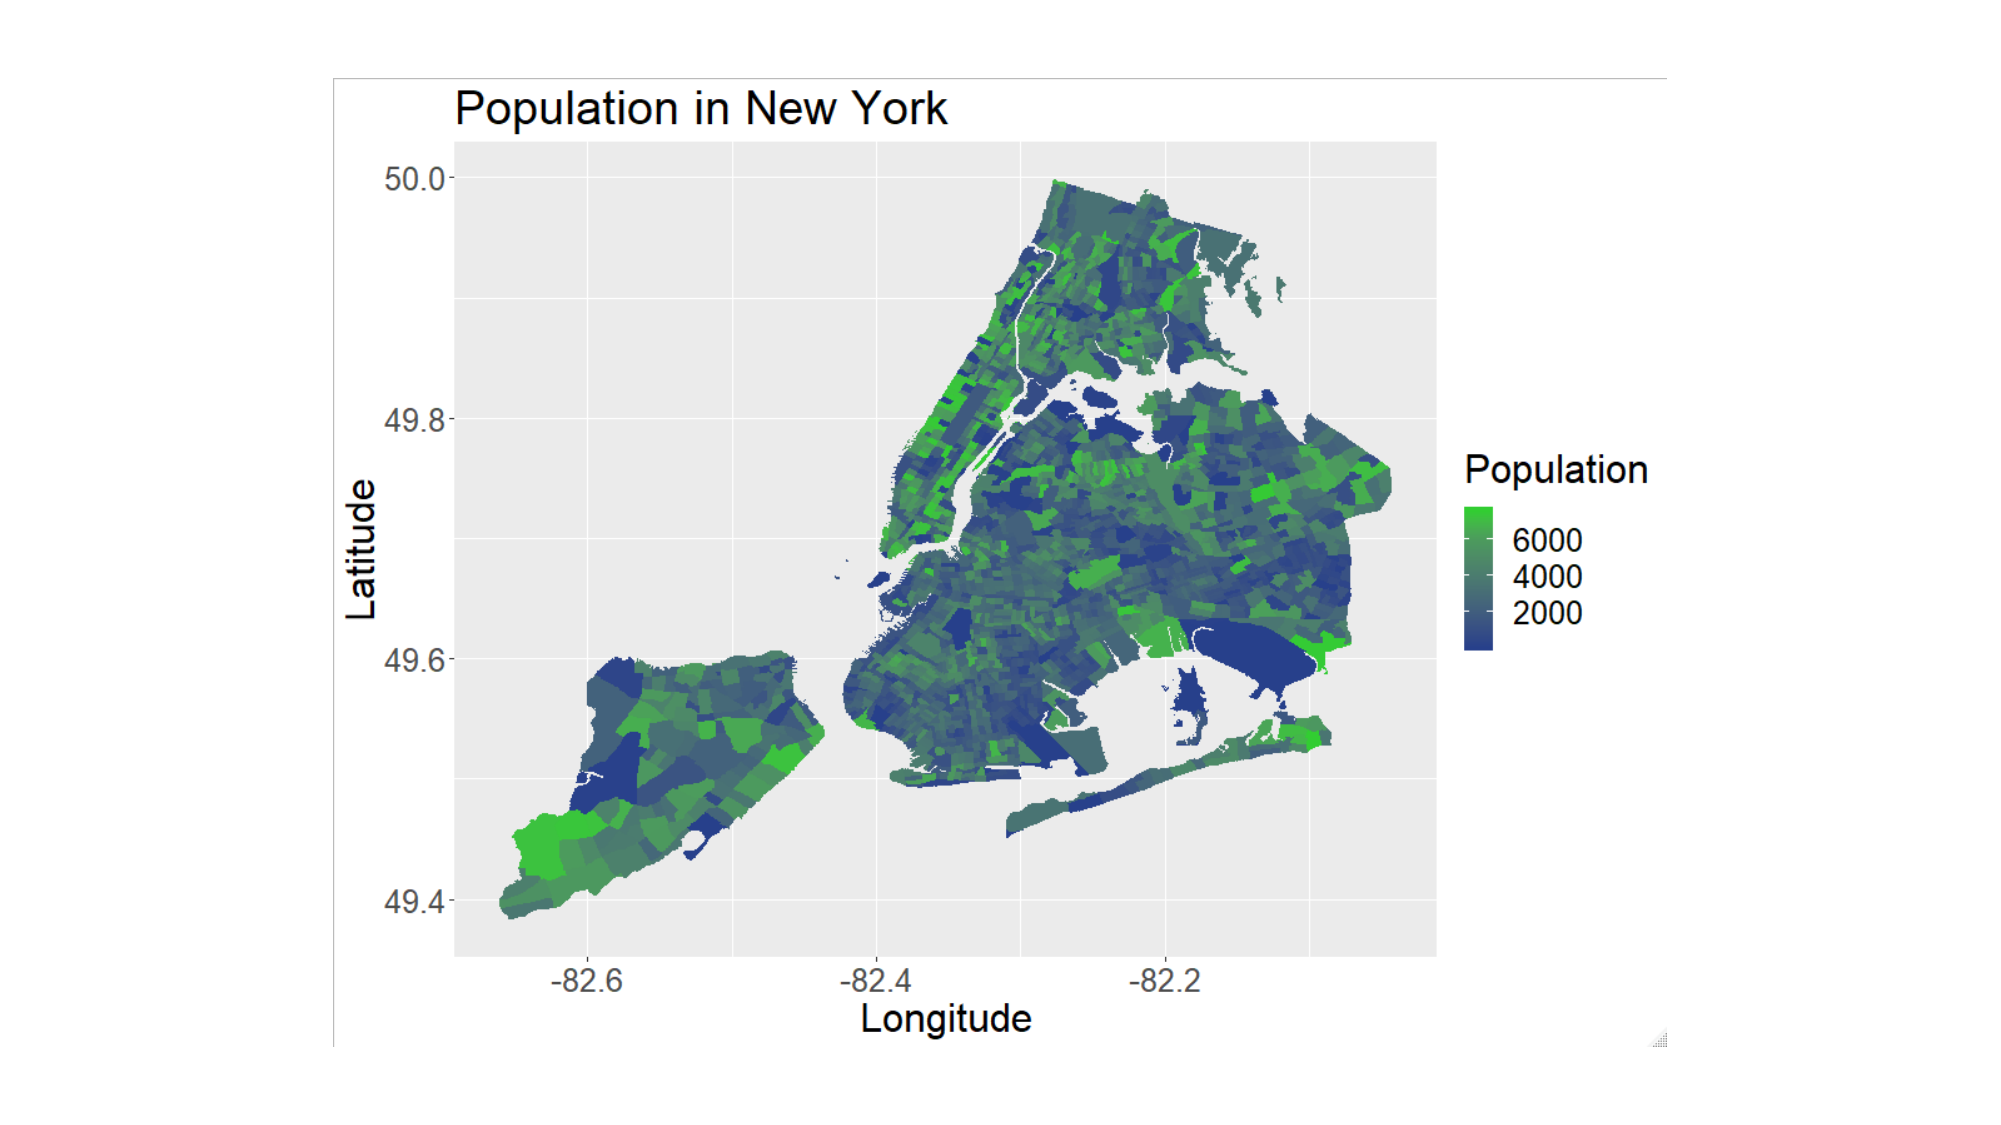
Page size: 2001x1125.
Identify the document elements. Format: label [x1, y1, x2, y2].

picture [333, 77, 1667, 1047]
